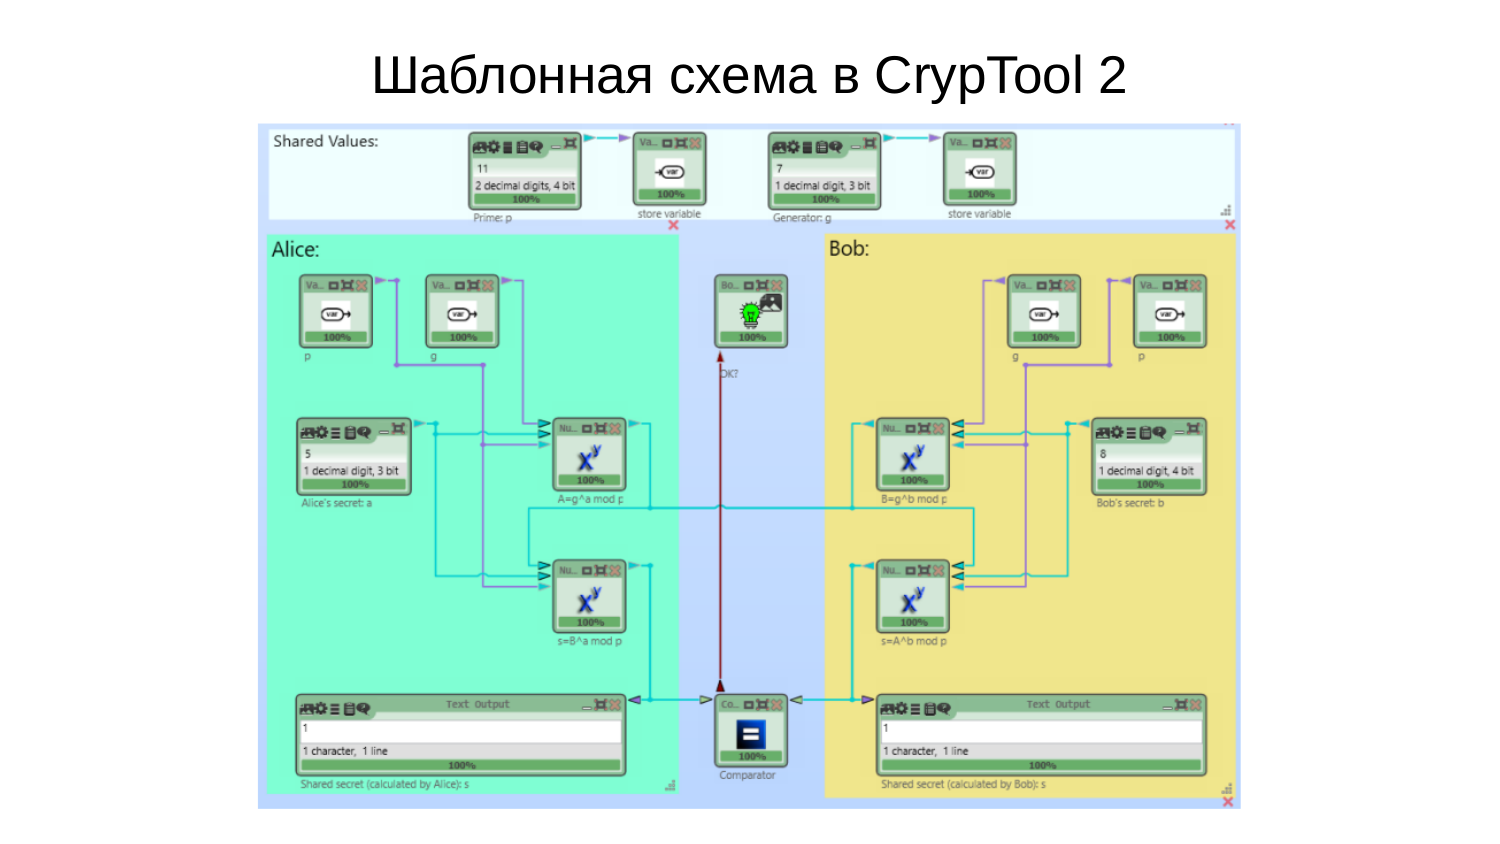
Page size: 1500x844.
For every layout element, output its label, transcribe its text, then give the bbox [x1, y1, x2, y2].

title Шаблонная схема в CrypTool 2 [51, 25, 1449, 120]
picture [249, 119, 1250, 818]
